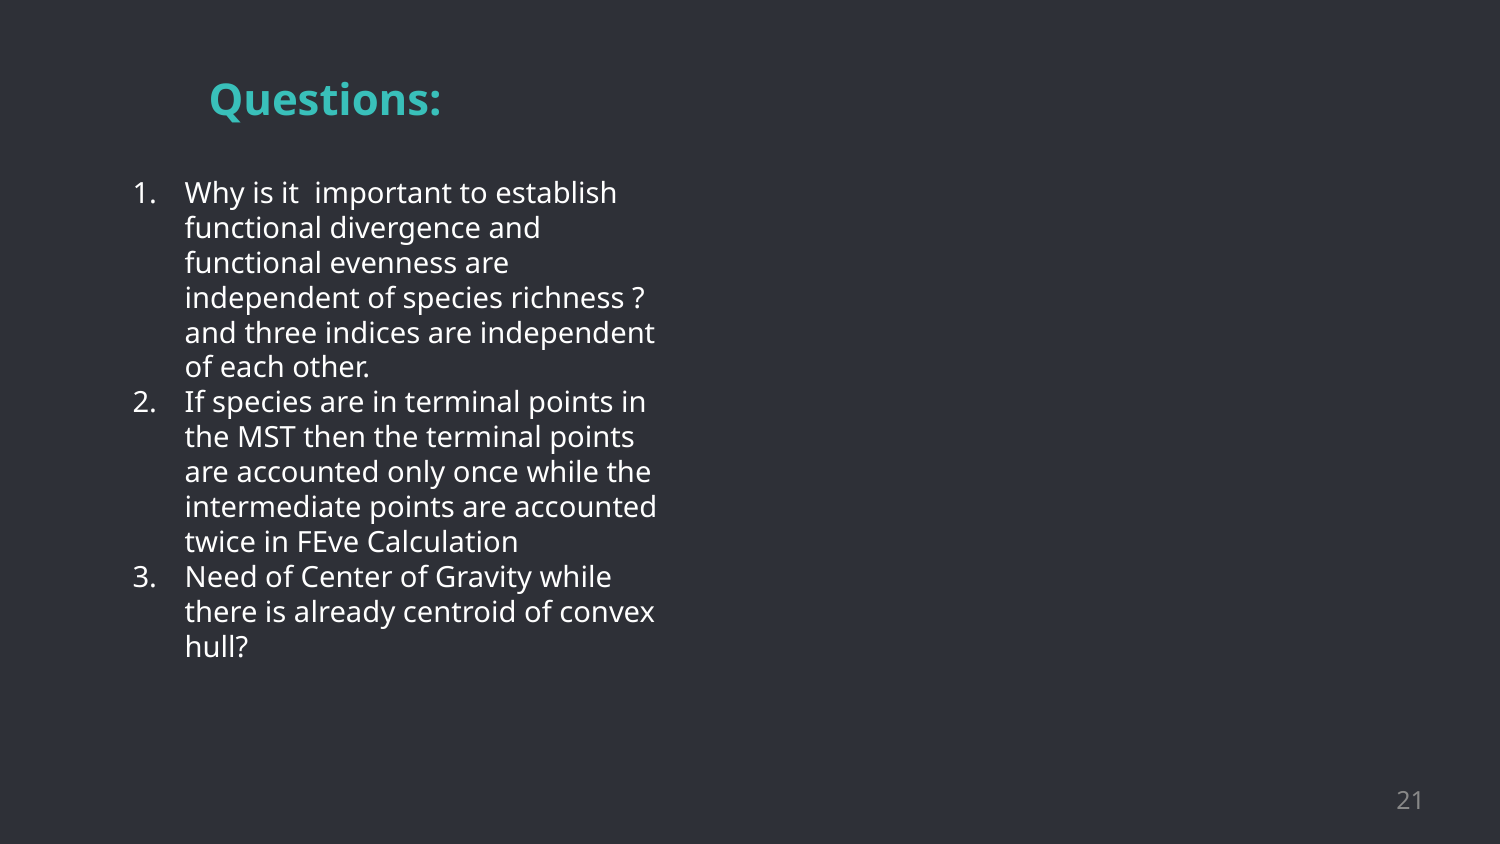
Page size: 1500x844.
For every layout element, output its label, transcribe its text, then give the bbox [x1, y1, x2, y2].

slide_number ‹#› [1080, 784, 1425, 844]
text_box Questions: [193, 56, 793, 140]
text_box Why is it important to establish functional divergence and functional evenness are independent of species richness ? and three indices are independent of each other. If species are in terminal points in the MST then the terminal points are accounted only once while the intermediate points are accounted twice in FEve Calculation Need of Center of Gravity while there is already centroid of convex hull? [94, 159, 694, 714]
